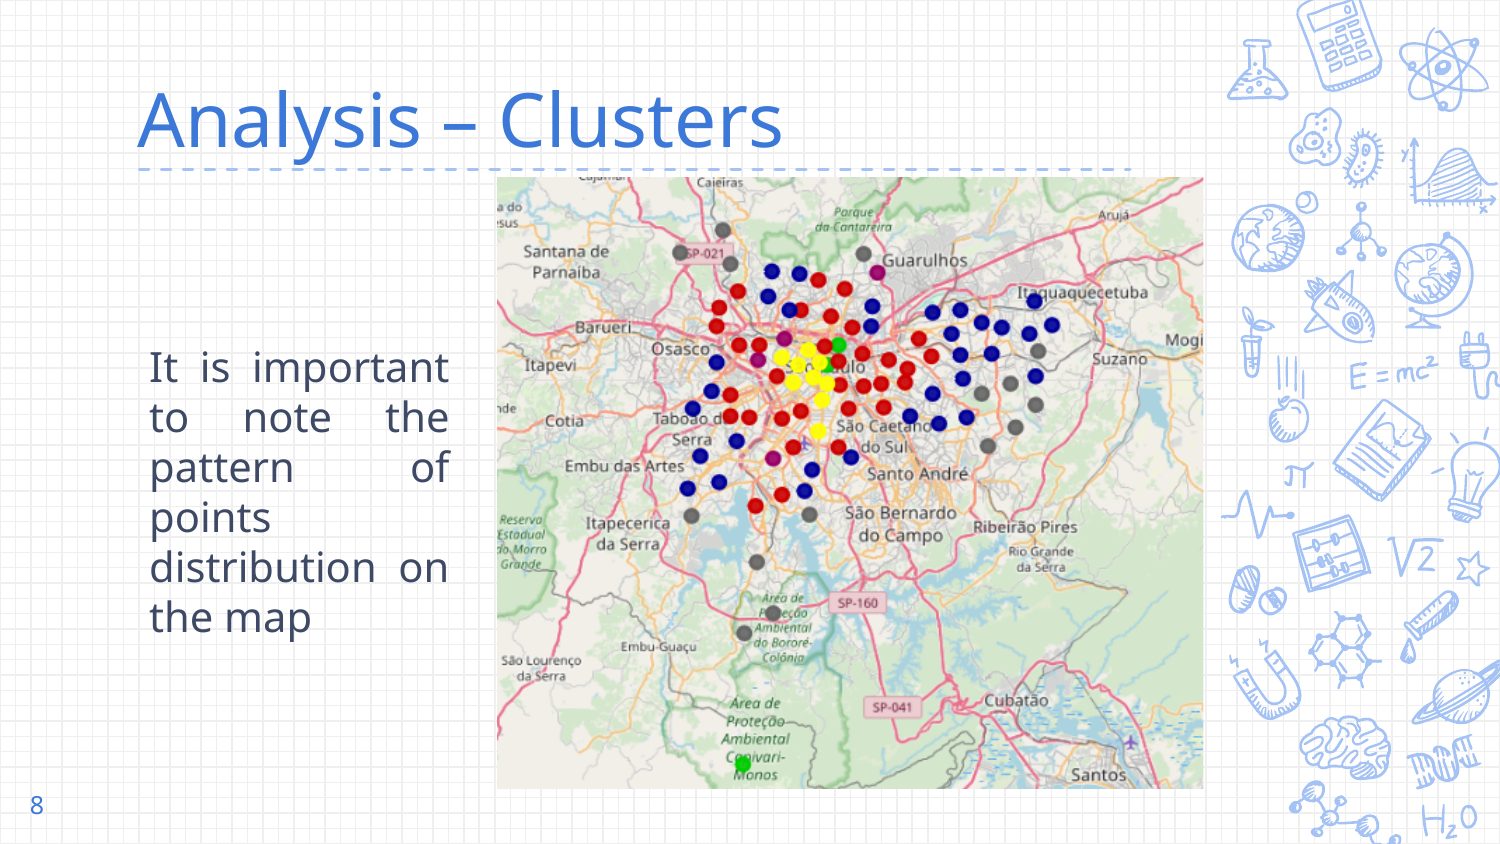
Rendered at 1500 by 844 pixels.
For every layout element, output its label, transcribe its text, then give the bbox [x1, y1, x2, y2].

list It is important to note the pattern of points distribution on the map [122, 325, 465, 590]
title Analysis – Clusters [122, 36, 1204, 178]
slide_number 8 [14, 774, 105, 840]
picture [496, 177, 1204, 789]
